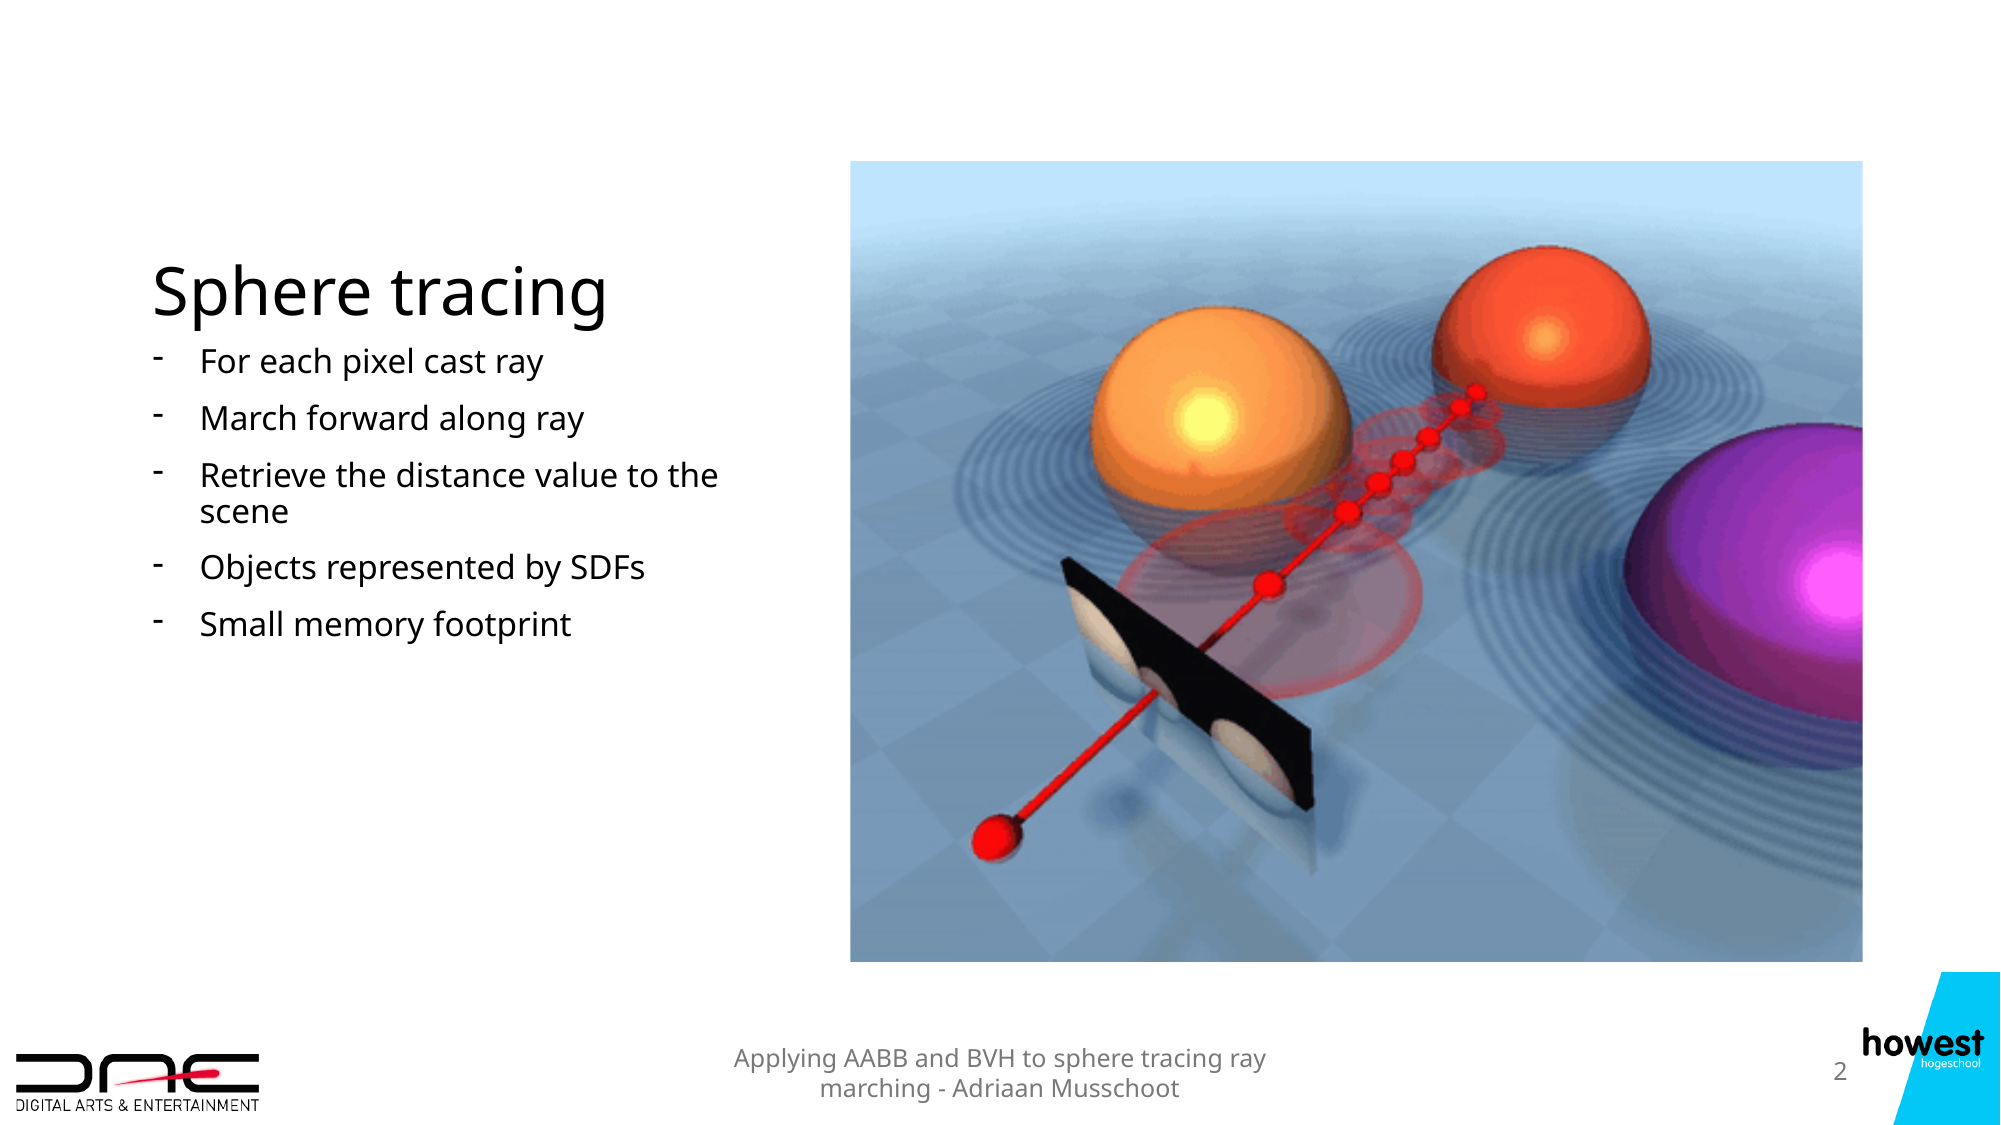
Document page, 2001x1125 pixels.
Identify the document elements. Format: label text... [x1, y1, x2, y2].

picture [849, 161, 1864, 962]
picture [1973, 1031, 1982, 1054]
title Sphere tracing [137, 75, 783, 337]
picture [1936, 1037, 1952, 1055]
picture [1957, 1037, 1969, 1055]
picture [1847, 972, 1940, 1125]
picture [0, 1035, 276, 1125]
footer Applying AABB and BVH to sphere tracing ray marching - Adriaan Musschoot [662, 1042, 1338, 1103]
slide_number 2 [1412, 1042, 1863, 1103]
list For each pixel cast ray March forward along ray Retrieve the distance value to the scene Objects represented by SDFs Small memory footprint [137, 337, 783, 963]
